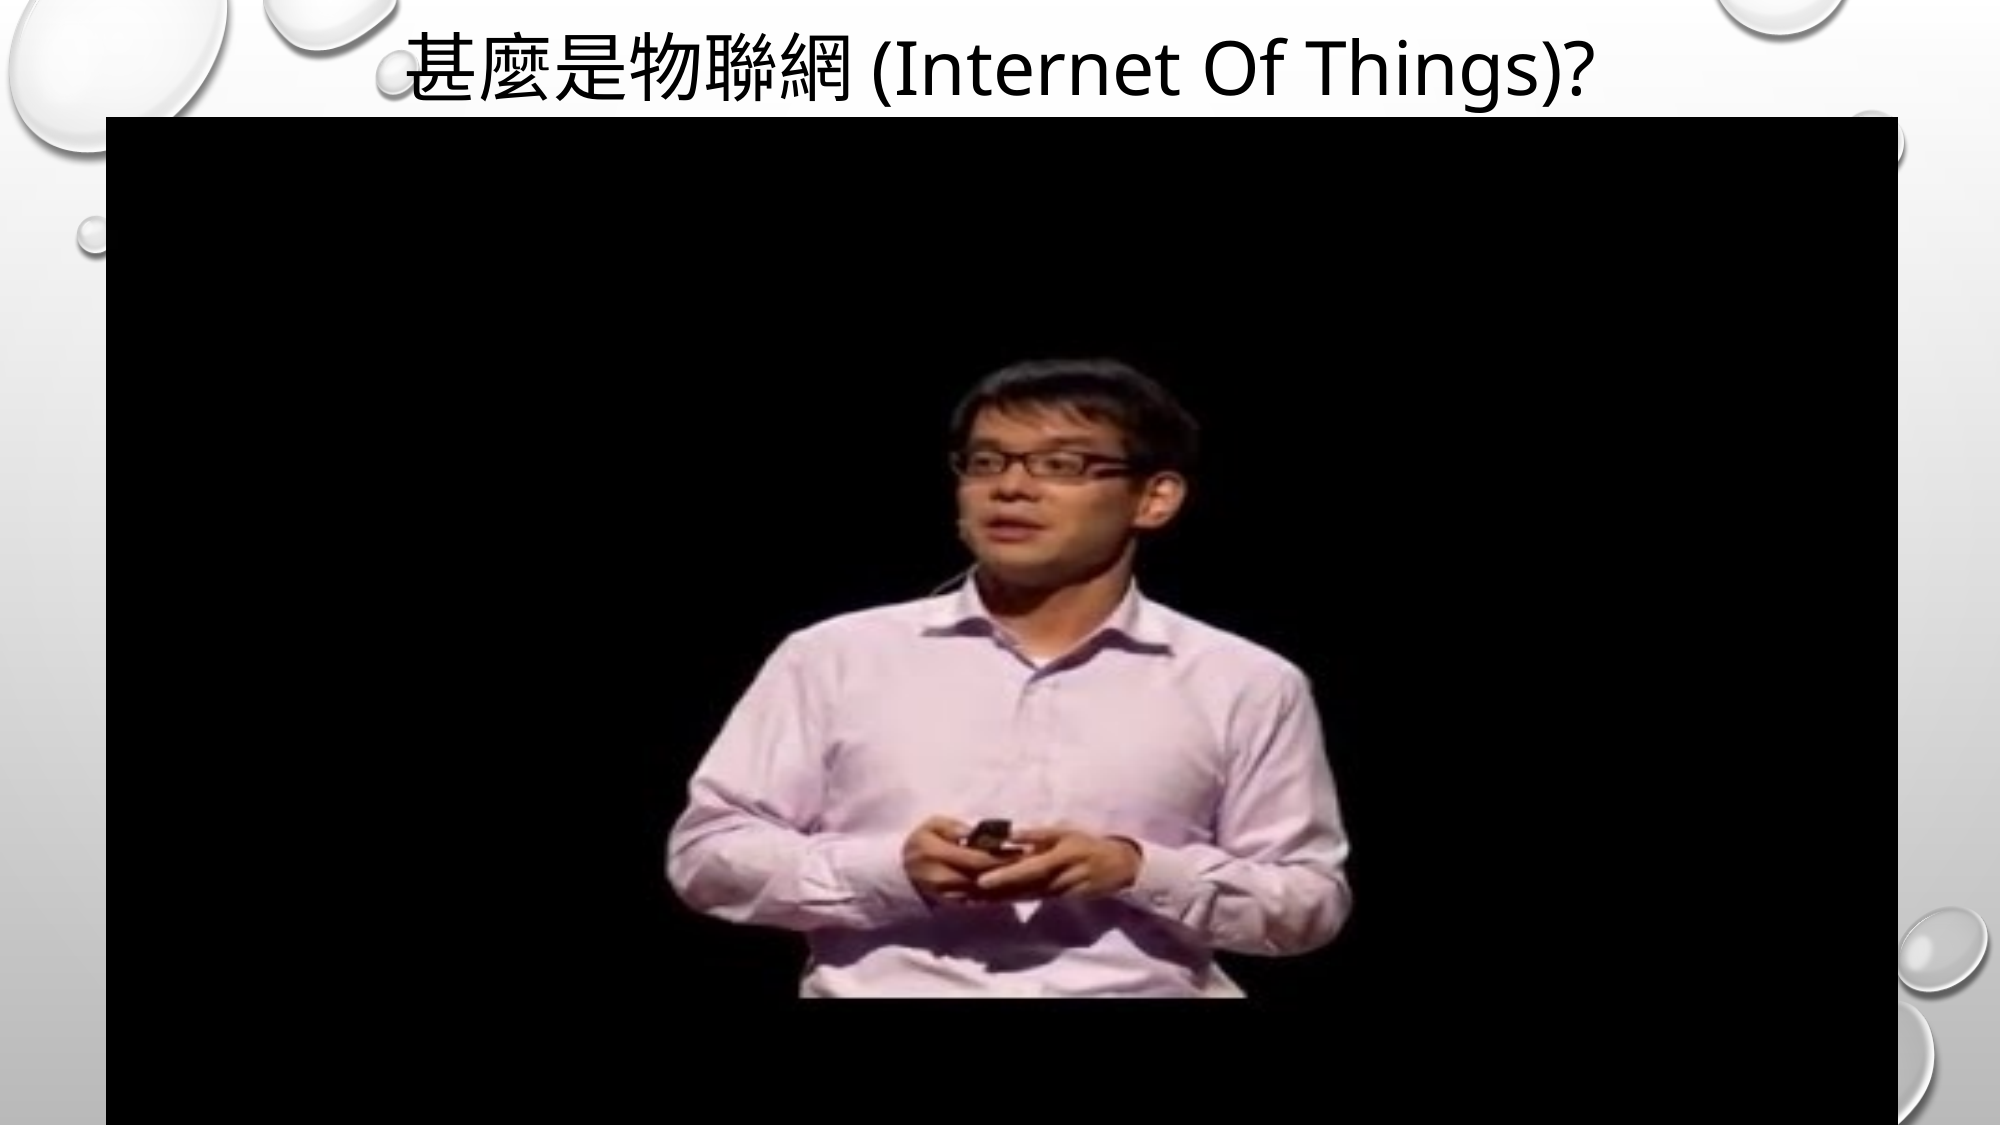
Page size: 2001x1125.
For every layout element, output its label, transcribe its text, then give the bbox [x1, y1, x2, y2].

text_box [105, 116, 1899, 1125]
picture [1851, 0, 2000, 1125]
title 甚麼是物聯網(Internet Of Things)? [149, 0, 1851, 114]
picture [0, 0, 149, 1125]
